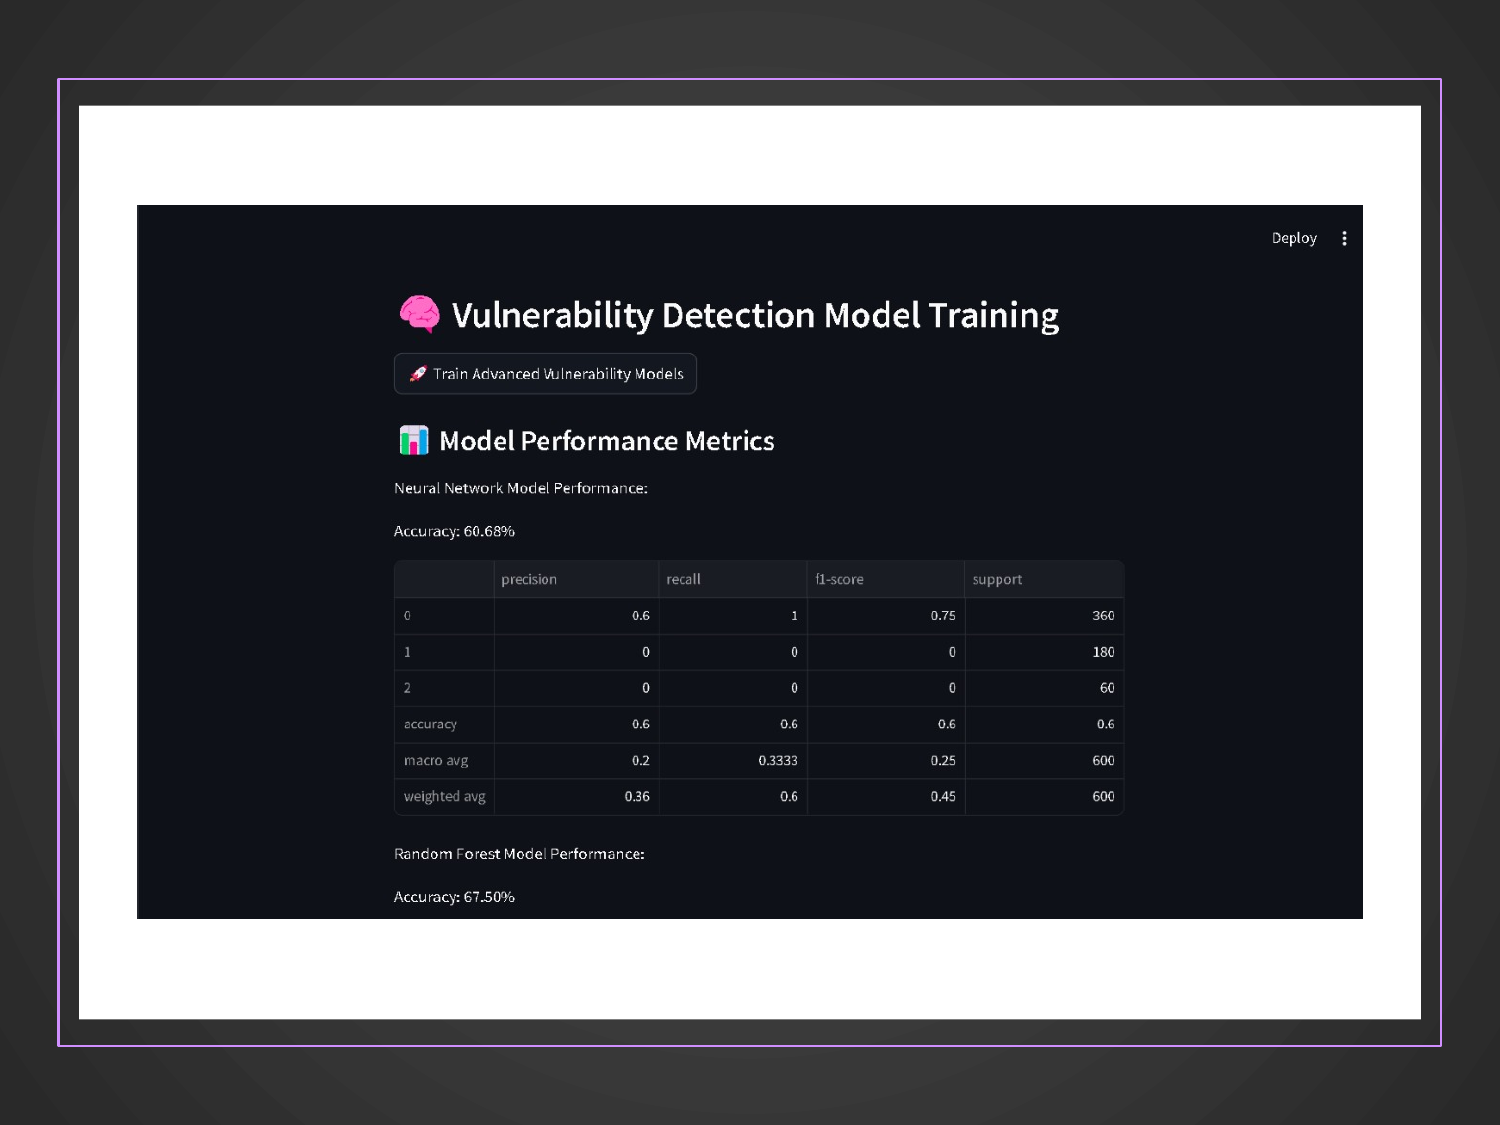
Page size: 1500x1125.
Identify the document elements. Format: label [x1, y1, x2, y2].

text_box [0, 0, 1500, 1125]
text_box [78, 104, 1422, 1021]
text_box [57, 78, 1442, 1047]
list [137, 205, 1363, 919]
